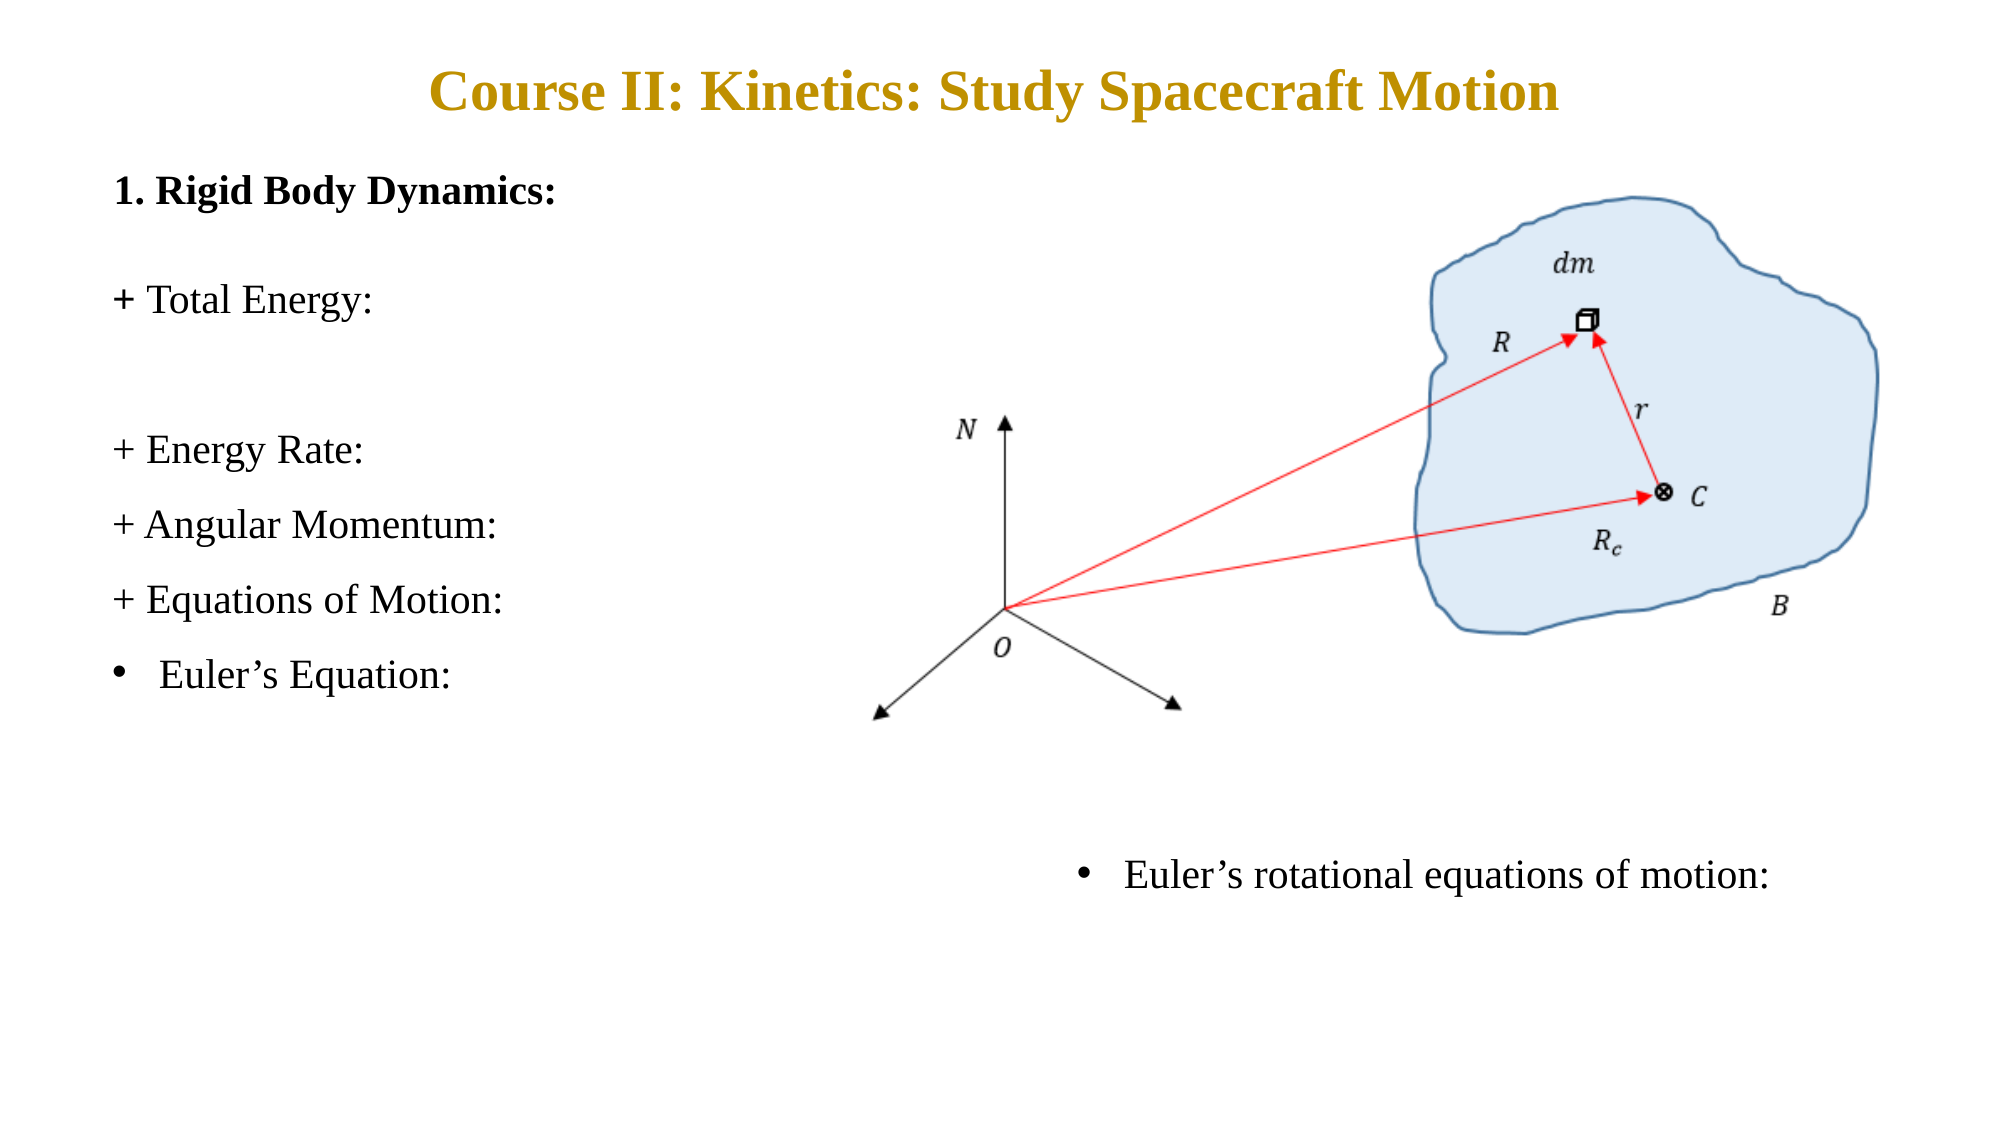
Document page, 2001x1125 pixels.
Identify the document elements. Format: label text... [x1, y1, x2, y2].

text_box Course II: Kinetics: Study Spacecraft Motion [97, 44, 1893, 130]
text_box 1. Rigid Body Dynamics: [98, 155, 573, 220]
picture [815, 176, 1893, 743]
